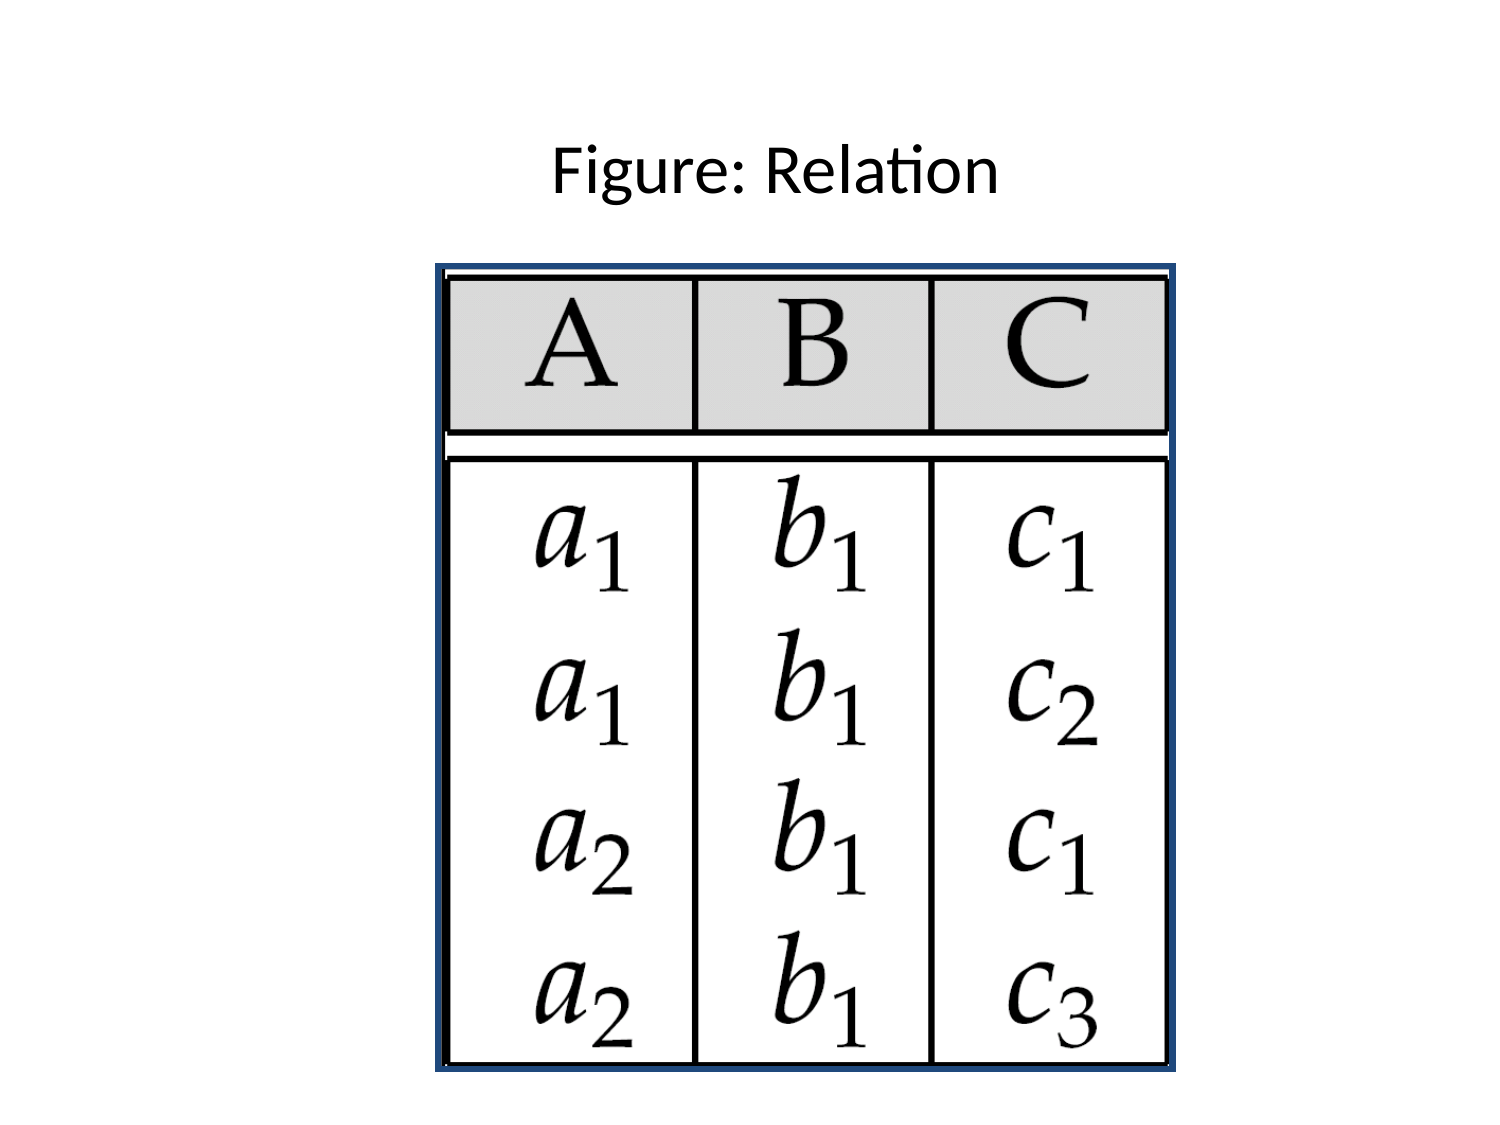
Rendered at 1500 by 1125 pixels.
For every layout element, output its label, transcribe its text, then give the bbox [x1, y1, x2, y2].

title Figure: Relation [113, 114, 1440, 216]
picture [441, 268, 1170, 1067]
